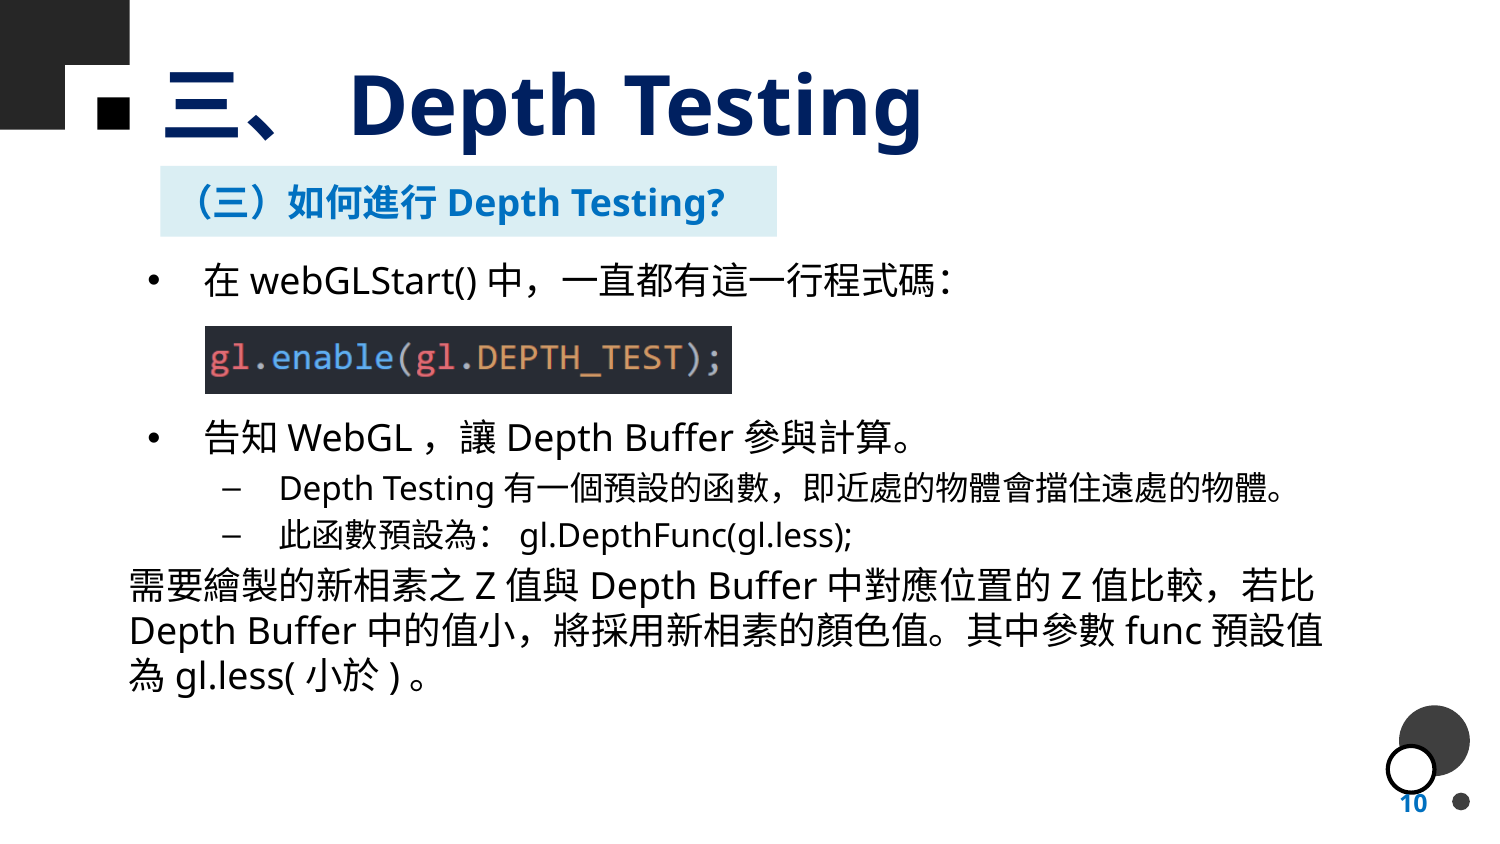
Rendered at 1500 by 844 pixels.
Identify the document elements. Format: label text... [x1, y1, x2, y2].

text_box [1387, 705, 1471, 811]
title 三、Depth Testing [145, 32, 1093, 173]
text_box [0, 0, 130, 130]
text_box 在webGLStart()中，一直都有這一行程式碼： 告知WebGL，讓Depth Buffer參與計算。 Depth Testing有一個預設的函數，即近處的物體會擋住遠處的物體。 此函數預設為：gl.DepthFunc(gl.less); 需要繪製的新相素之Z值與Depth Buffer中對應位置的Z值比較，若比Depth Buffer中的值小，將採用新相素的顏色值。其中參數func預設值為gl.less(小於)。 [113, 249, 1376, 778]
slide_number 10 [1092, 782, 1443, 827]
text_box （三）如何進行Depth Testing? [160, 165, 777, 237]
picture [205, 326, 732, 394]
